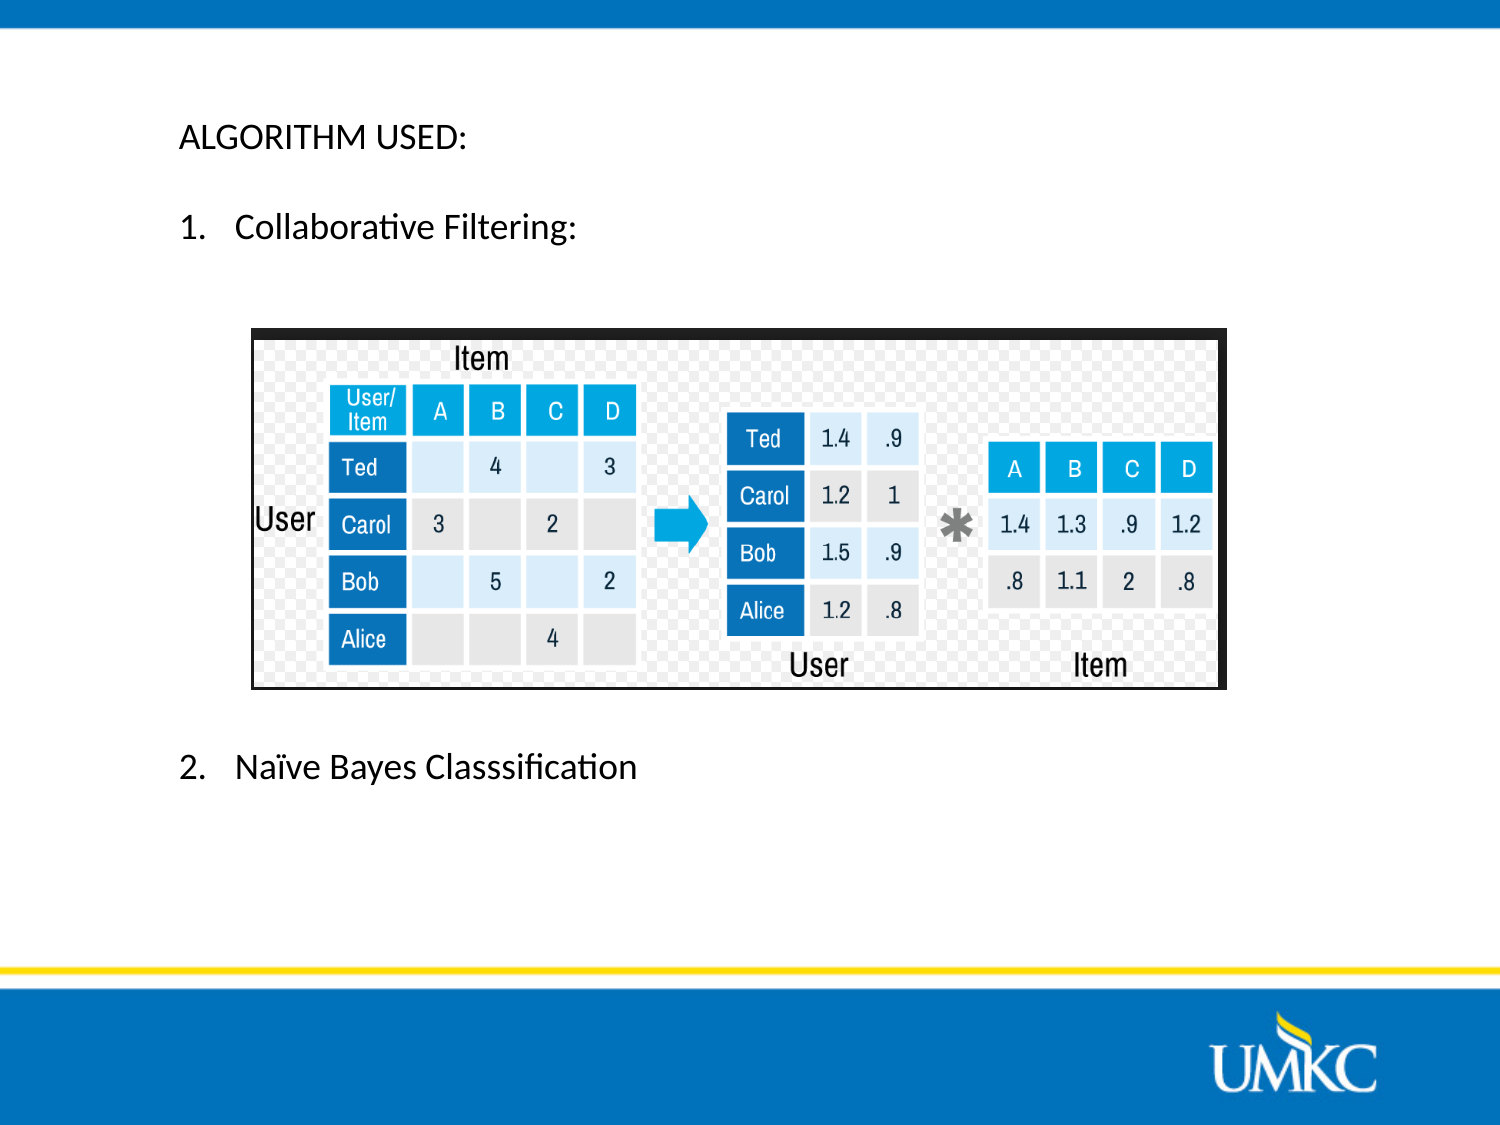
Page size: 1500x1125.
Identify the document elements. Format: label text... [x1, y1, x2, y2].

picture [0, 0, 1500, 1125]
text_box ALGORITHM USED: Collaborative Filtering: Naïve Bayes Classsification [164, 104, 1355, 795]
